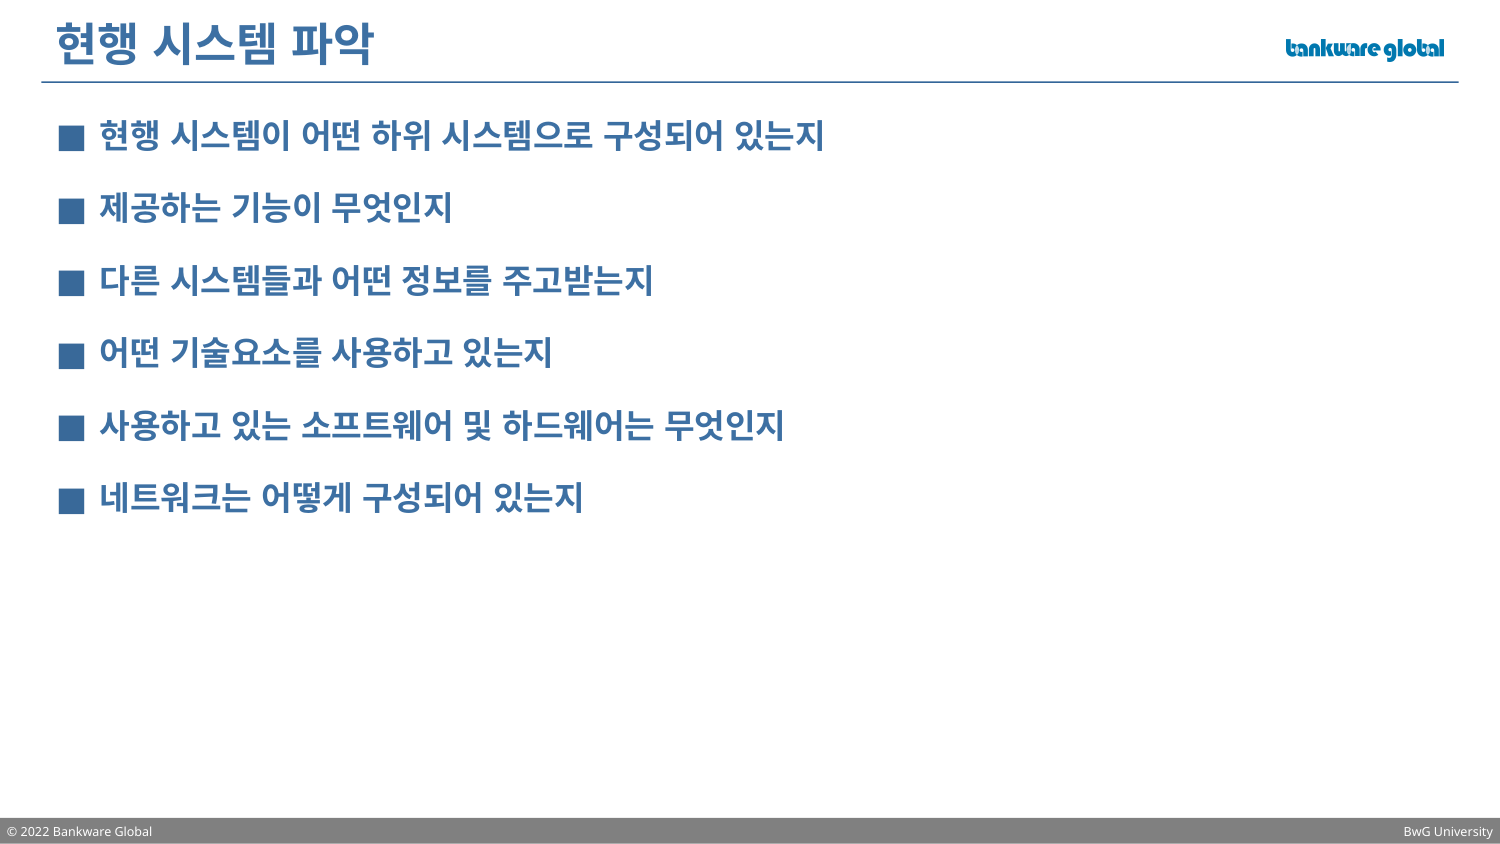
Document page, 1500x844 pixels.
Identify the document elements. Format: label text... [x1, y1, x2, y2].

title 현행 시스템 파악 [40, 17, 1459, 77]
list 현행 시스템이 어떤 하위 시스템으로 구성되어 있는지 제공하는 기능이 무엇인지 다른 시스템들과 어떤 정보를 주고받는지 어떤 기술요소를 사용하고 있는지 사용하고 있는 소프트웨어 및 하드웨어는 무엇인지 네트워크는 어떻게 구성되어 있는지 [40, 87, 1459, 785]
